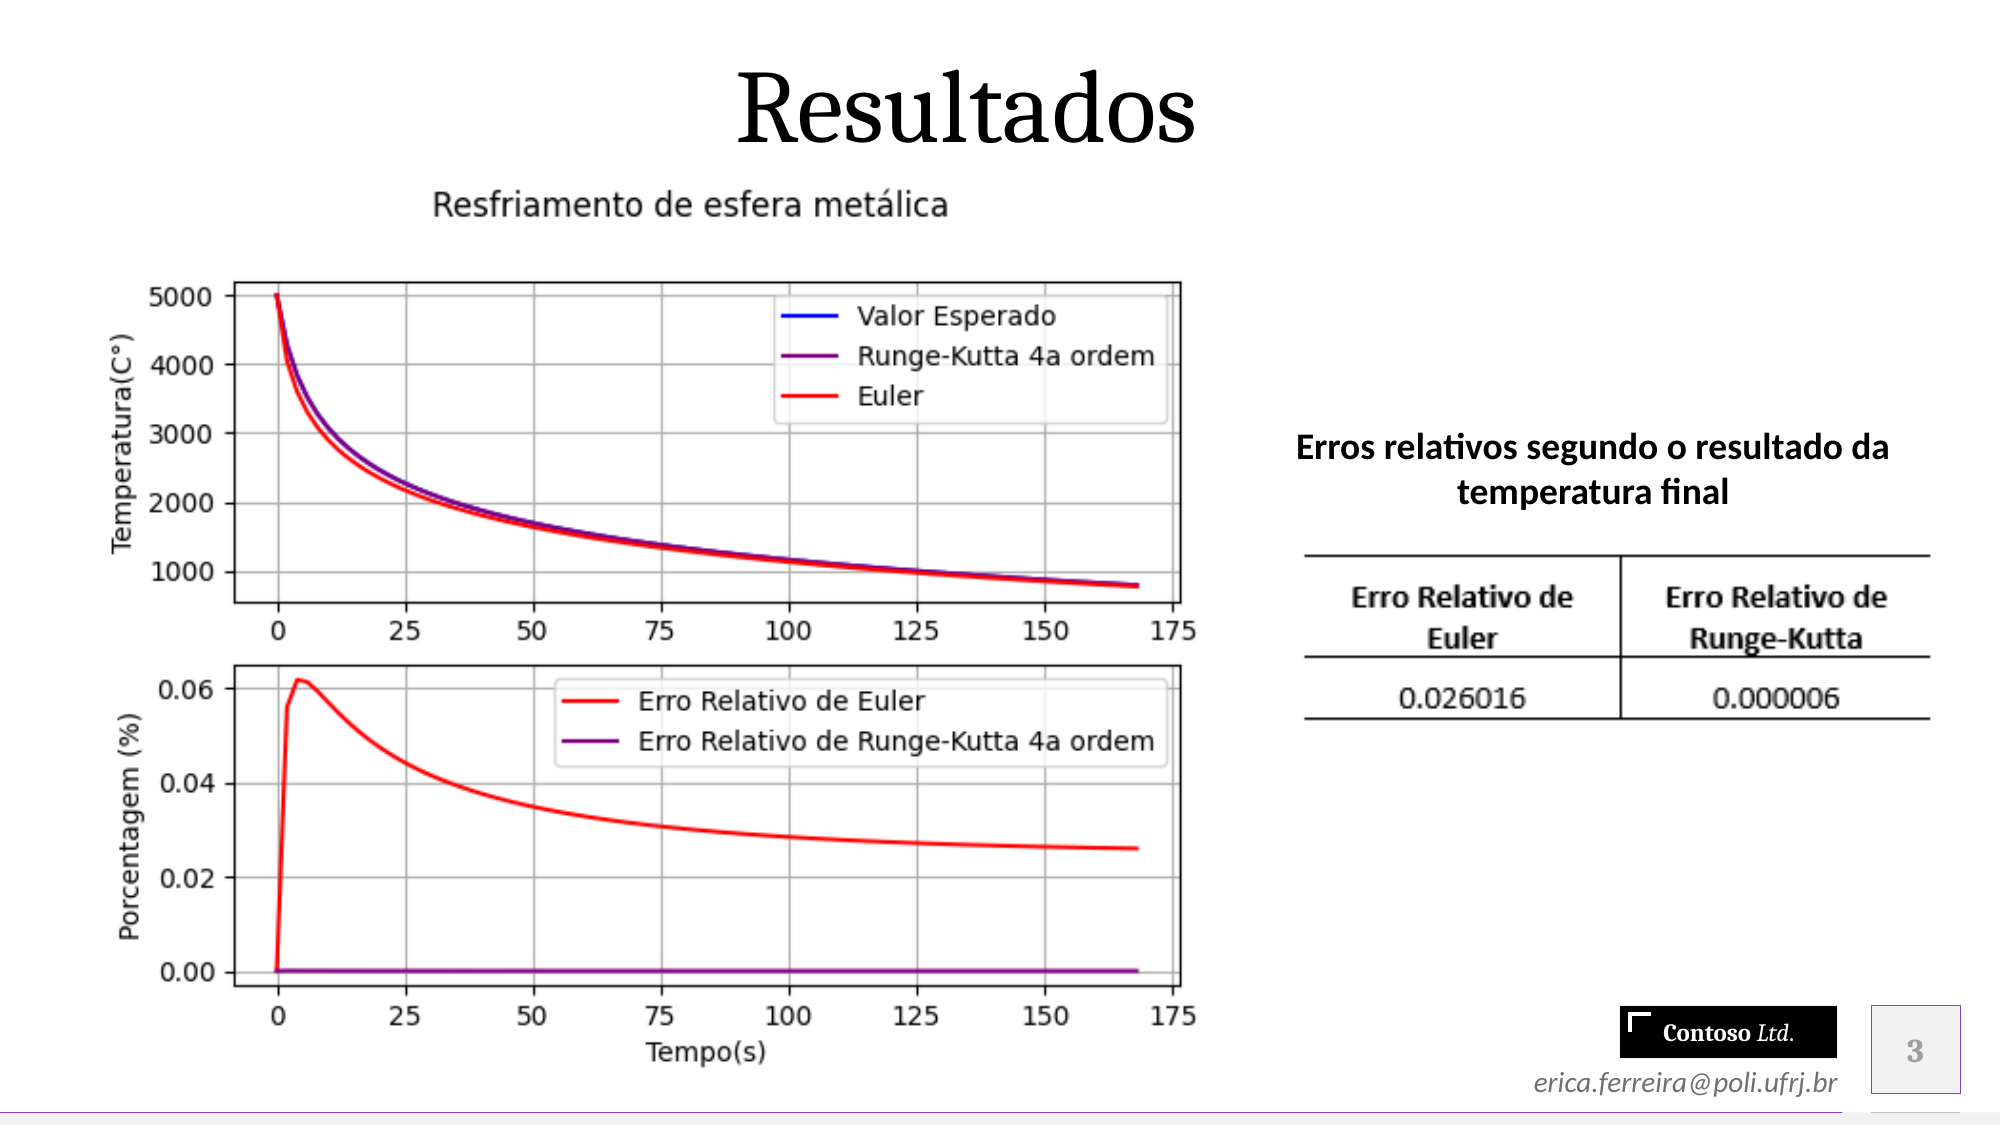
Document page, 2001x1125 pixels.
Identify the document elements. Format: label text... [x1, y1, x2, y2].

picture [1279, 537, 1956, 732]
picture [95, 158, 1203, 1079]
text_box Erros relativos segundo o resultado da temperatura final [1271, 414, 1916, 520]
slide_number 3 [1871, 1019, 1960, 1080]
footer erica.ferreira@poli.ufrj.br [1163, 1064, 1838, 1099]
text_box Resultados [543, 31, 1389, 171]
